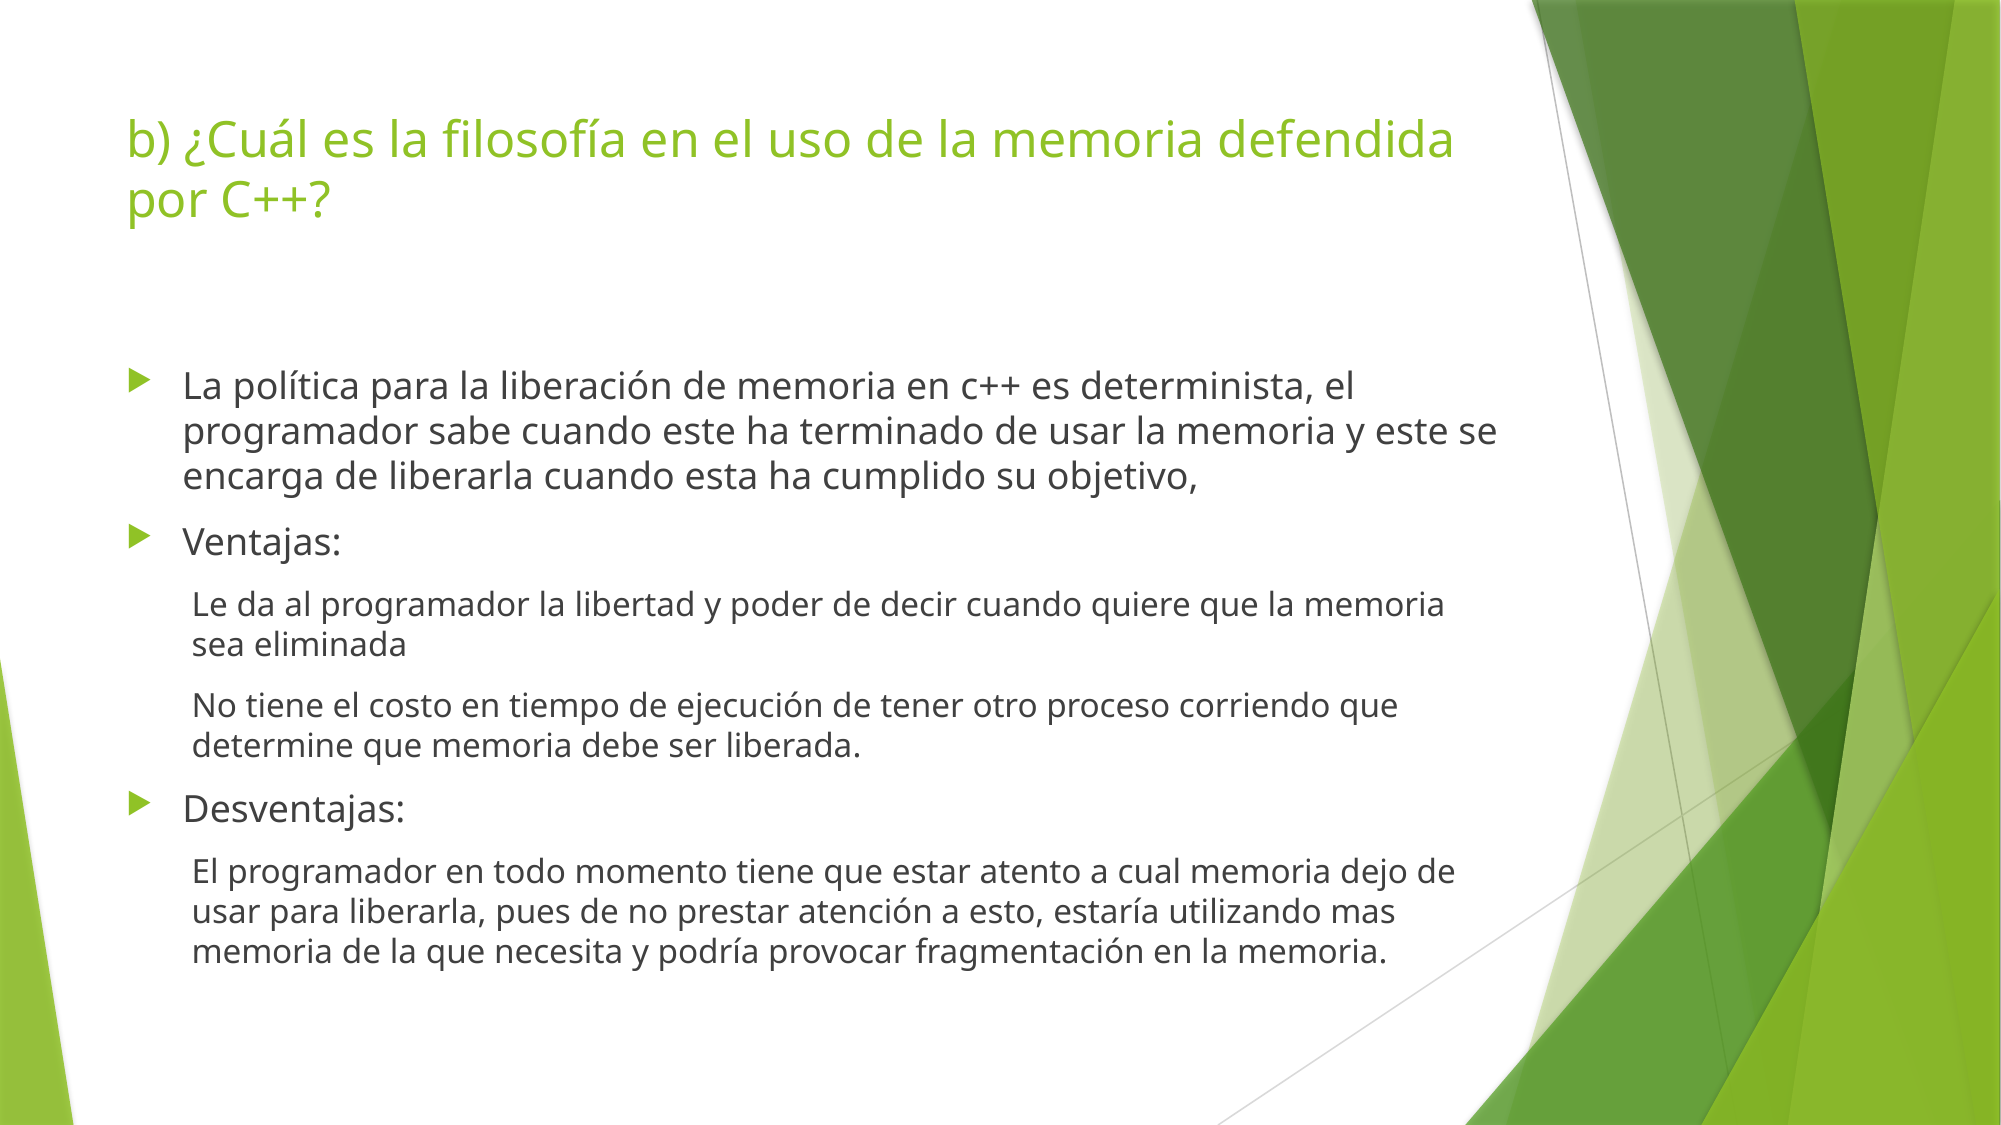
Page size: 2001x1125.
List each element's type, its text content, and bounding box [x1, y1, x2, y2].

title b) ¿Cuál es la ﬁlosofía en el uso de la memoria defendida por C++? [111, 99, 1522, 317]
list La política para la liberación de memoria en c++ es determinista, el programador sabe cuando este ha terminado de usar la memoria y este se encarga de liberarla cuando esta ha cumplido su objetivo, Ventajas: Le da al programador la libertad y poder de decir cuando quiere que la memoria sea eliminada No tiene el costo en tiempo de ejecución de tener otro proceso corriendo que determine que memoria debe ser liberada. Desventajas: El programador en todo momento tiene que estar atento a cual memoria dejo de usar para liberarla, pues de no prestar atención a esto, estaría utilizando mas memoria de la que necesita y podría provocar fragmentación en la memoria. [111, 354, 1522, 992]
